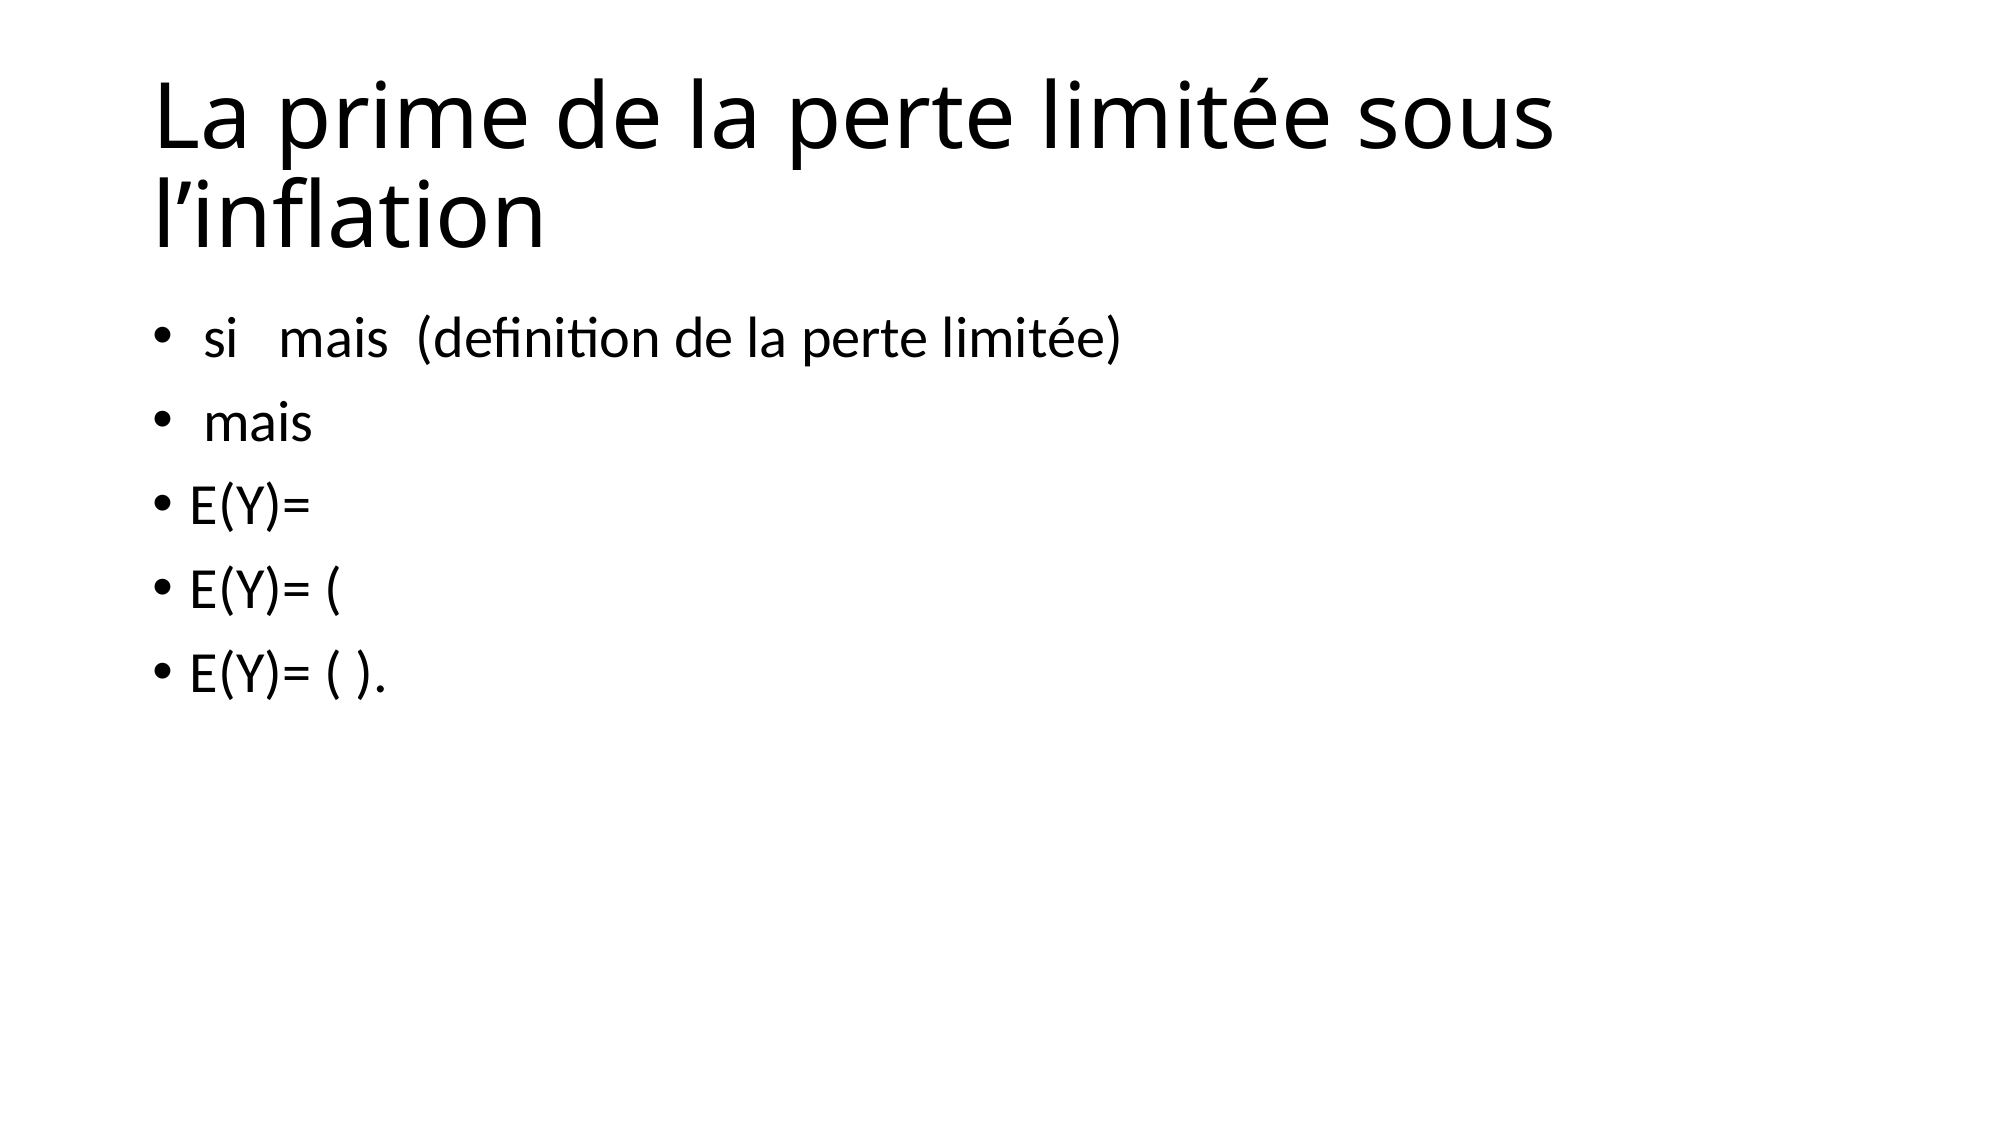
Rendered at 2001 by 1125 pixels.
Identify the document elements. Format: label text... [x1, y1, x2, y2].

title La prime de la perte limitée sous l’inflation [137, 59, 1863, 278]
